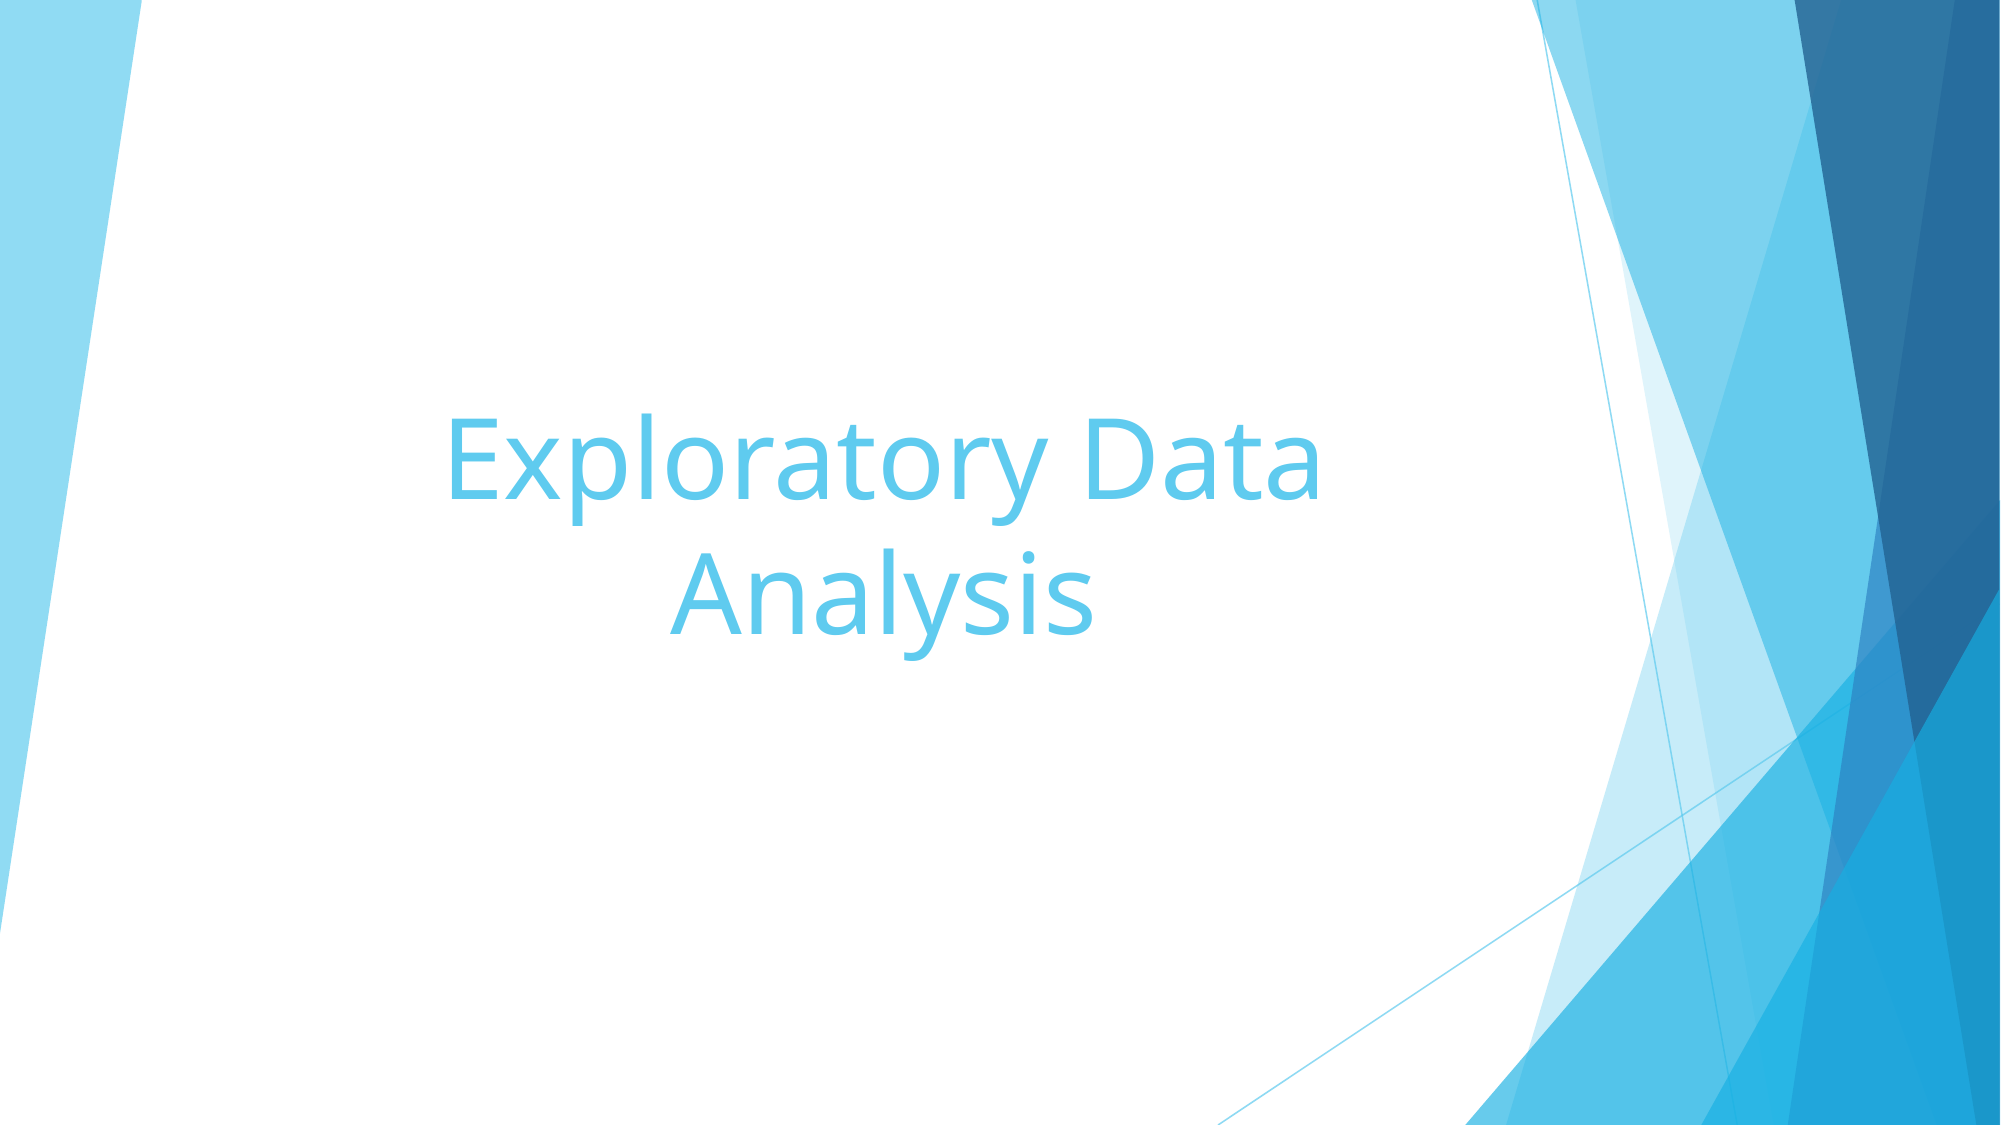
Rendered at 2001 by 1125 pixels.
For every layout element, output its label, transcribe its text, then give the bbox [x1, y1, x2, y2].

title Exploratory Data Analysis [247, 394, 1522, 665]
